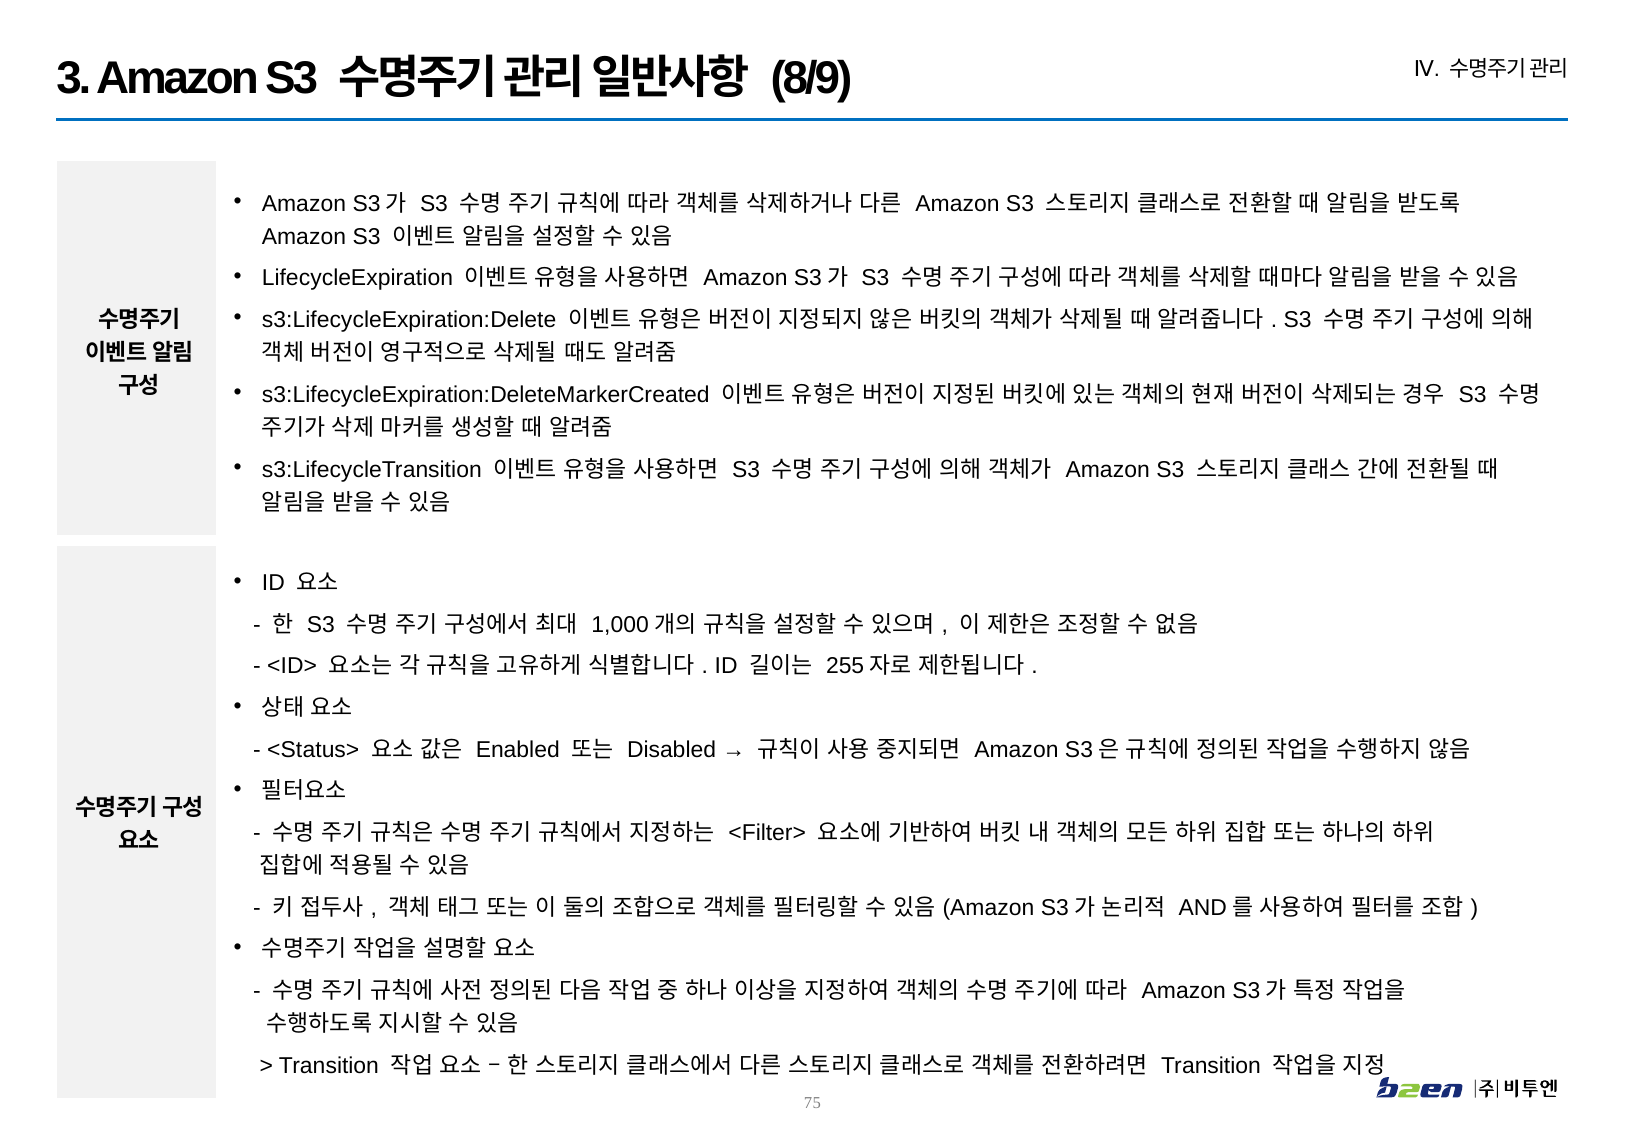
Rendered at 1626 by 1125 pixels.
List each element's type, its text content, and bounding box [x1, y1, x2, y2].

table_header Amazon S3가 S3 수명 주기 규칙에 따라 객체를 삭제하거나 다른 Amazon S3 스토리지 클래스로 전환할 때 알림을 받도록 Amazon S3 이벤트 알림을 설정할 수 있음 LifecycleExpiration 이벤트 유형을 사용하면 Amazon S3가 S3 수명 주기 구성에 따라 객체를 삭제할 때마다 알림을 받을 수 있음 s3:LifecycleExpiration:Delete 이벤트 유형은 버전이 지정되지 않은 버킷의 객체가 삭제될 때 알려줍니다. S3 수명 주기 구성에 의해 객체 버전이 영구적으로 삭제될 때도 알려줌 s3:LifecycleExpiration:DeleteMarkerCreated 이벤트 유형은 버전이 지정된 버킷에 있는 객체의 현재 버전이 삭제되는 경우 S3 수명 주기가 삭제 마커를 생성할 때 알려줌 s3:LifecycleTransition 이벤트 유형을 사용하면 S3 수명 주기 구성에 의해 객체가 Amazon S3 스토리지 클래스 간에 전환될 때 알림을 받을 수 있음 [227, 161, 1568, 535]
table_cell ID 요소 - 한 S3 수명 주기 구성에서 최대 1,000개의 규칙을 설정할 수 있으며, 이 제한은 조정할 수 없음 - <ID> 요소는 각 규칙을 고유하게 식별합니다. ID 길이는 255자로 제한됩니다. 상태 요소 - <Status> 요소 값은 Enabled 또는 Disabled → 규칙이 사용 중지되면 Amazon S3은 규칙에 정의된 작업을 수행하지 않음 필터요소 - 수명 주기 규칙은 수명 주기 규칙에서 지정하는 <Filter> 요소에 기반하여 버킷 내 객체의 모든 하위 집합 또는 하나의 하위 집합에 적용될 수 있음 - 키 접두사, 객체 태그 또는 이 둘의 조합으로 객체를 필터링할 수 있음(Amazon S3가 논리적 AND를 사용하여 필터를 조합) 수명주기 작업을 설명할 요소 - 수명 주기 규칙에 사전 정의된 다음 작업 중 하나 이상을 지정하여 객체의 수명 주기에 따라 Amazon S3가 특정 작업을 수행하도록 지시할 수 있음 > Transition 작업 요소 – 한 스토리지 클래스에서 다른 스토리지 클래스로 객체를 전환하려면 Transition 작업을 지정 [227, 546, 1568, 1098]
text_box Ⅳ. 수명주기 관리 [1228, 54, 1569, 82]
table_header 수명주기 이벤트 알림 구성 [57, 161, 216, 535]
text_box 3. Amazon S3 수명주기 관리 일반사항 (8/9) [56, 47, 1173, 103]
table_cell 수명주기 구성 요소 [57, 546, 216, 1098]
slide_number 74 [629, 1089, 996, 1112]
